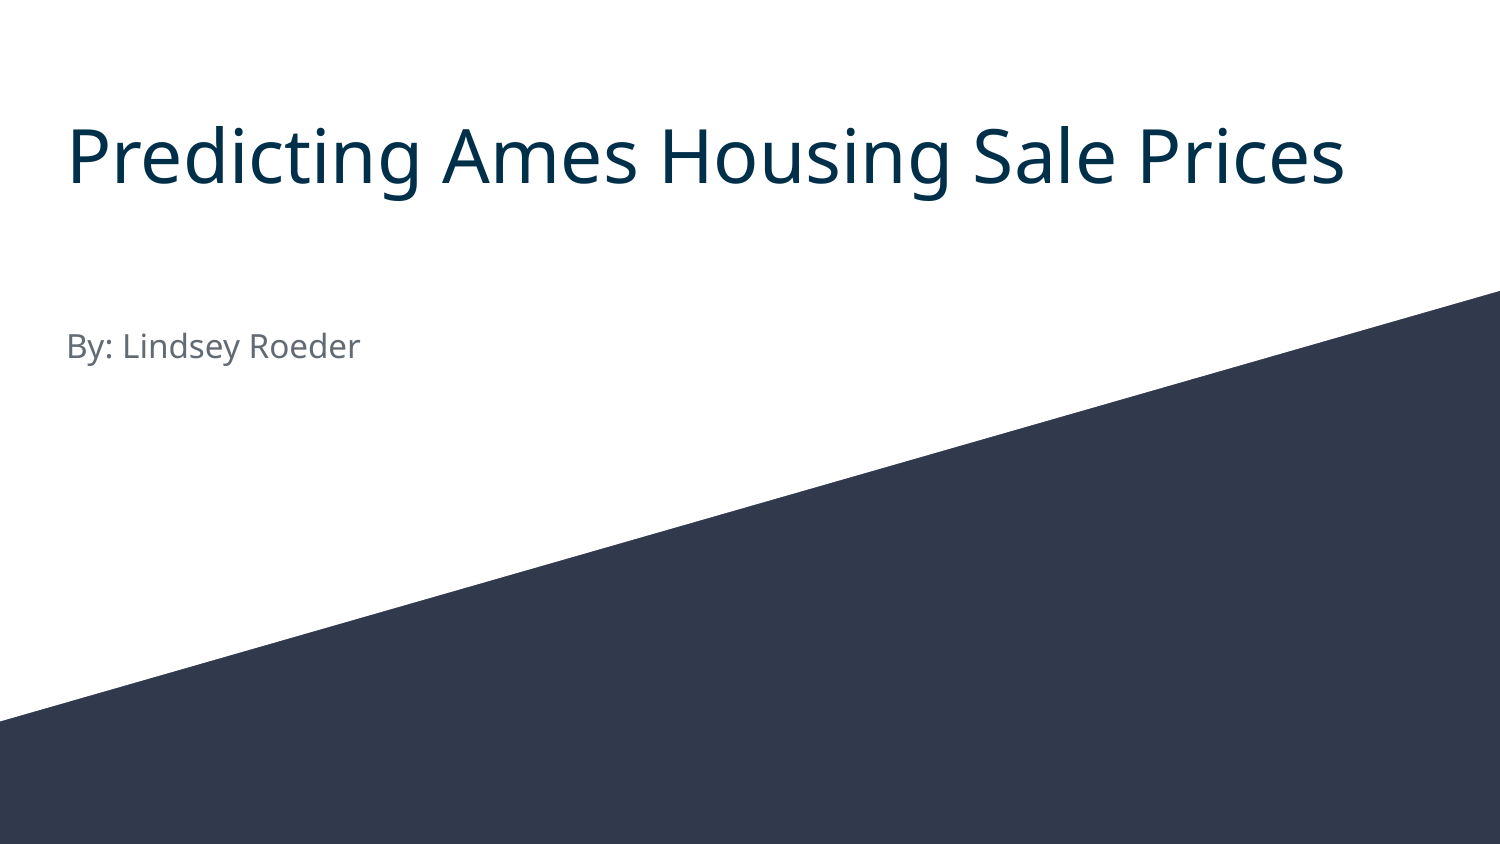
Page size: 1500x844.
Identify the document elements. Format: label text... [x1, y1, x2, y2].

subtitle By: Lindsey Roeder [51, 308, 748, 430]
title Predicting Ames Housing Sale Prices [51, 88, 1449, 299]
